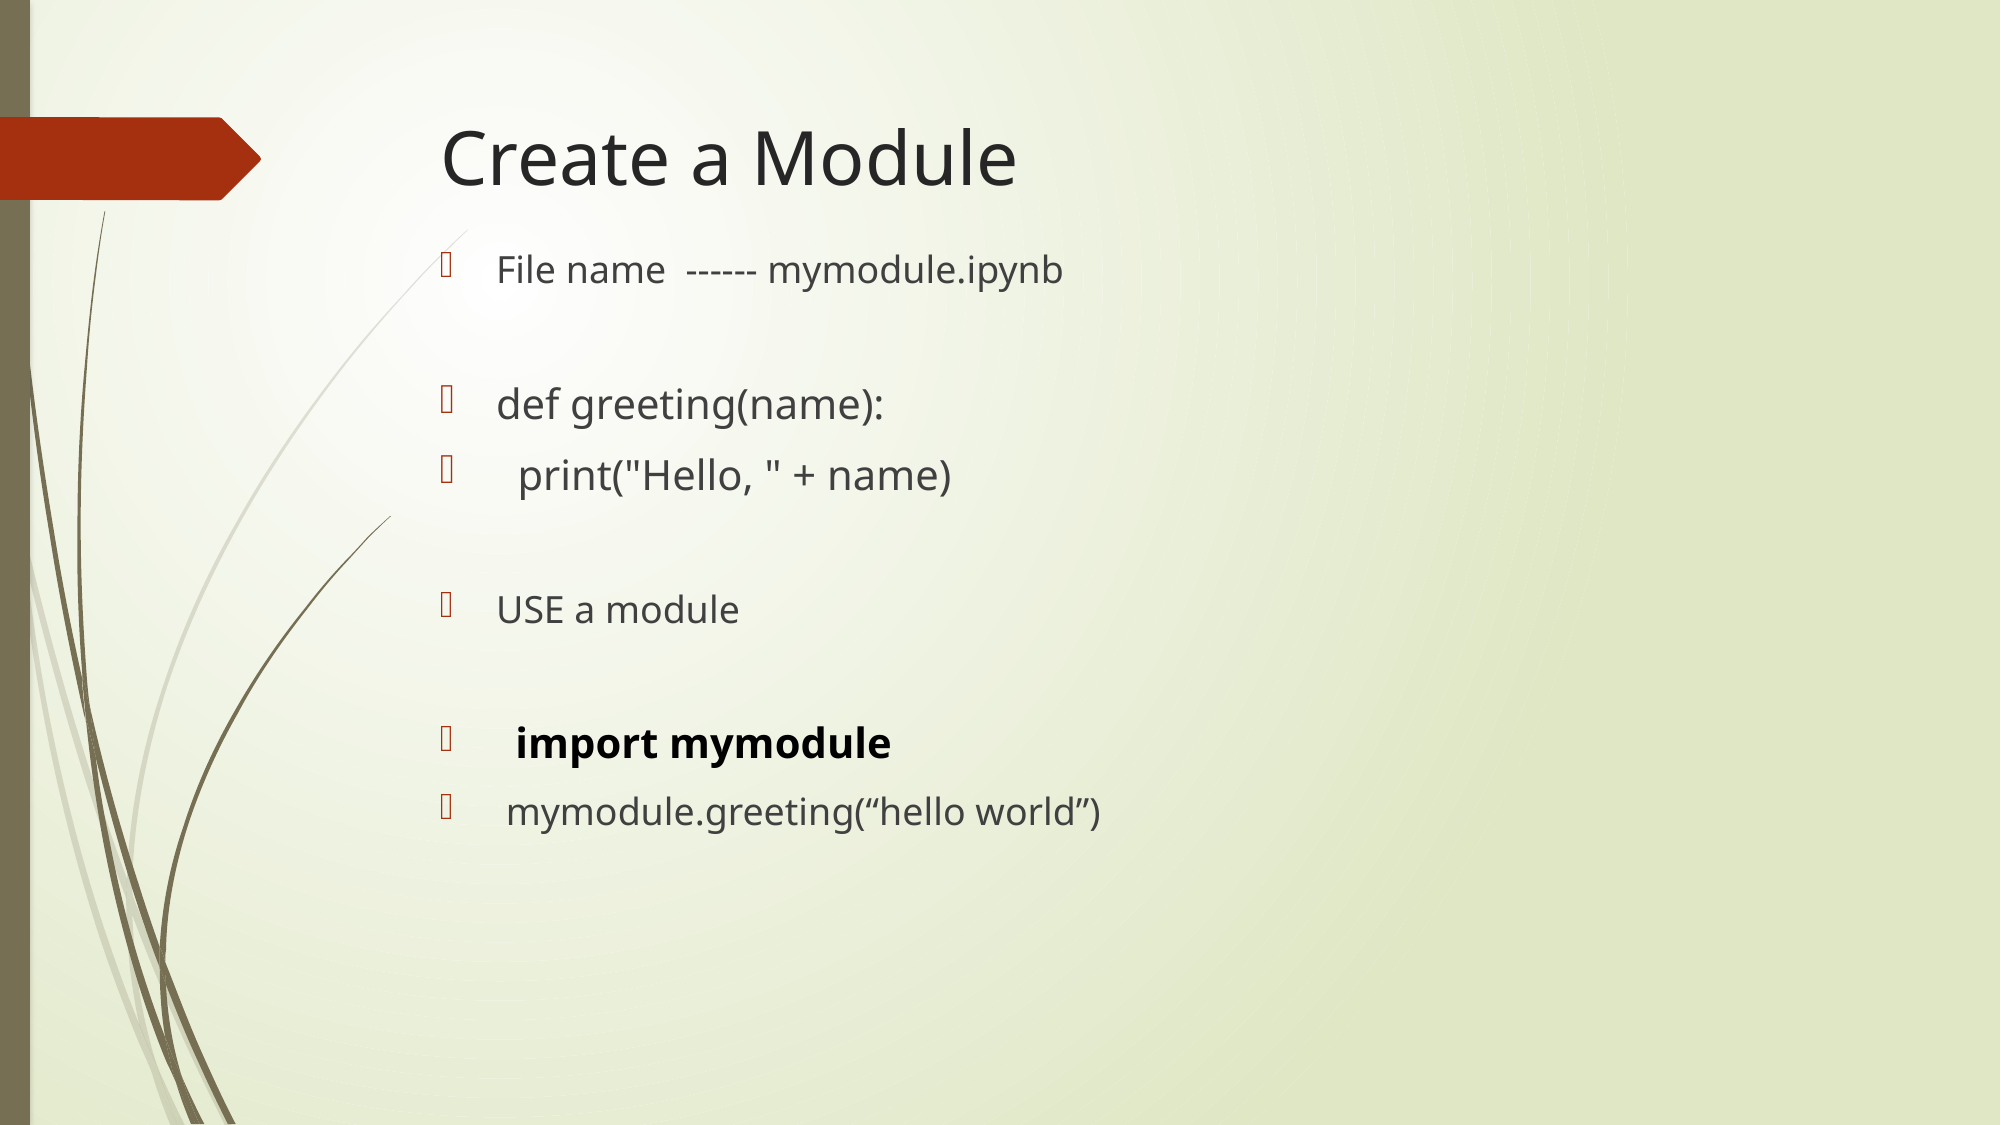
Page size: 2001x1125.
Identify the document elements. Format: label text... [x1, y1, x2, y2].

title Create a Module [425, 102, 1888, 238]
list File name ------ mymodule.ipynb def greeting(name): print("Hello, " + name) USE a module import mymodule mymodule.greeting(“hello world”) [424, 238, 1888, 970]
